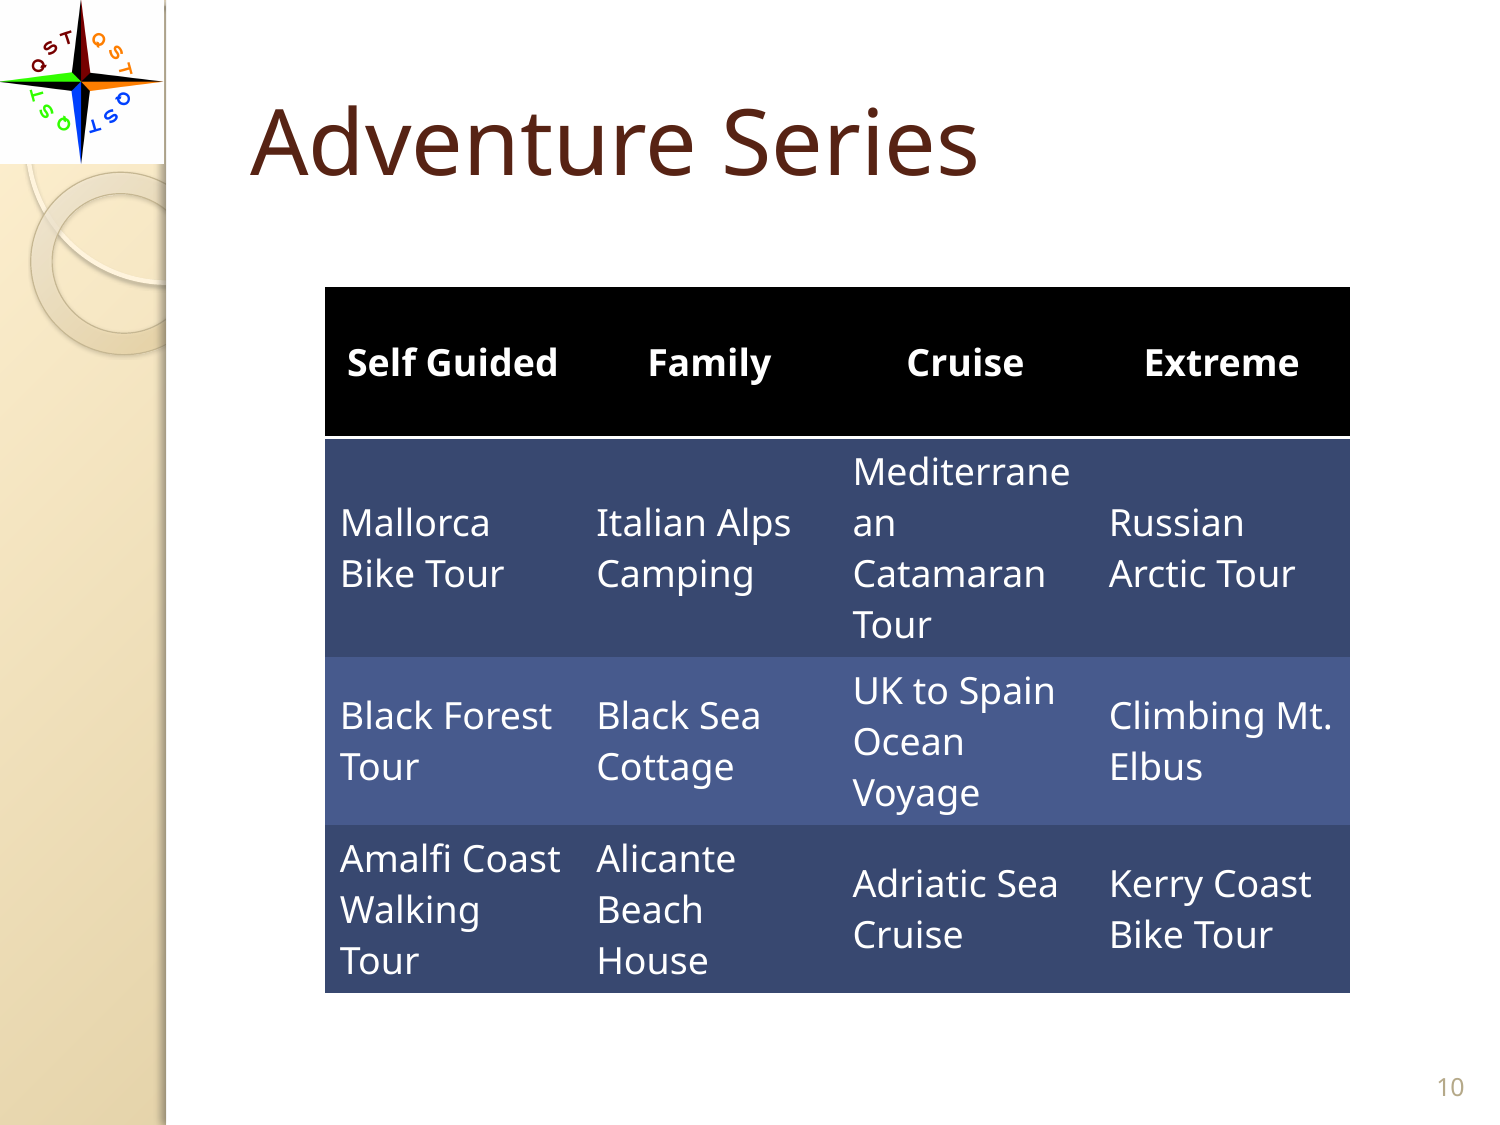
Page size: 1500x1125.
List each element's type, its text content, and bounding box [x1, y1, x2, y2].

table_cell Amalfi Coast Walking Tour [325, 825, 581, 993]
slide_number 10 [1413, 1034, 1488, 1113]
table_cell UK to Spain Ocean Voyage [837, 657, 1094, 825]
table_header Self Guided [325, 287, 581, 436]
table_header Family [581, 287, 837, 436]
table_cell Mediterranean Catamaran Tour [837, 439, 1094, 657]
table_cell Russian Arctic Tour [1094, 439, 1350, 657]
table_cell Adriatic Sea Cruise [837, 825, 1094, 993]
table_cell Italian Alps Camping [581, 439, 837, 657]
table_header Cruise [837, 287, 1094, 436]
table_cell Alicante Beach House [581, 825, 837, 993]
picture [0, 0, 164, 164]
table_cell Black Sea Cottage [581, 657, 837, 825]
table_cell Climbing Mt. Elbus [1094, 657, 1350, 825]
table_cell Mallorca Bike Tour [325, 439, 581, 657]
table_header Extreme [1094, 287, 1350, 436]
table_cell Black Forest Tour [325, 657, 581, 825]
title Adventure Series [235, 45, 1466, 233]
table_cell Kerry Coast Bike Tour [1094, 825, 1350, 993]
